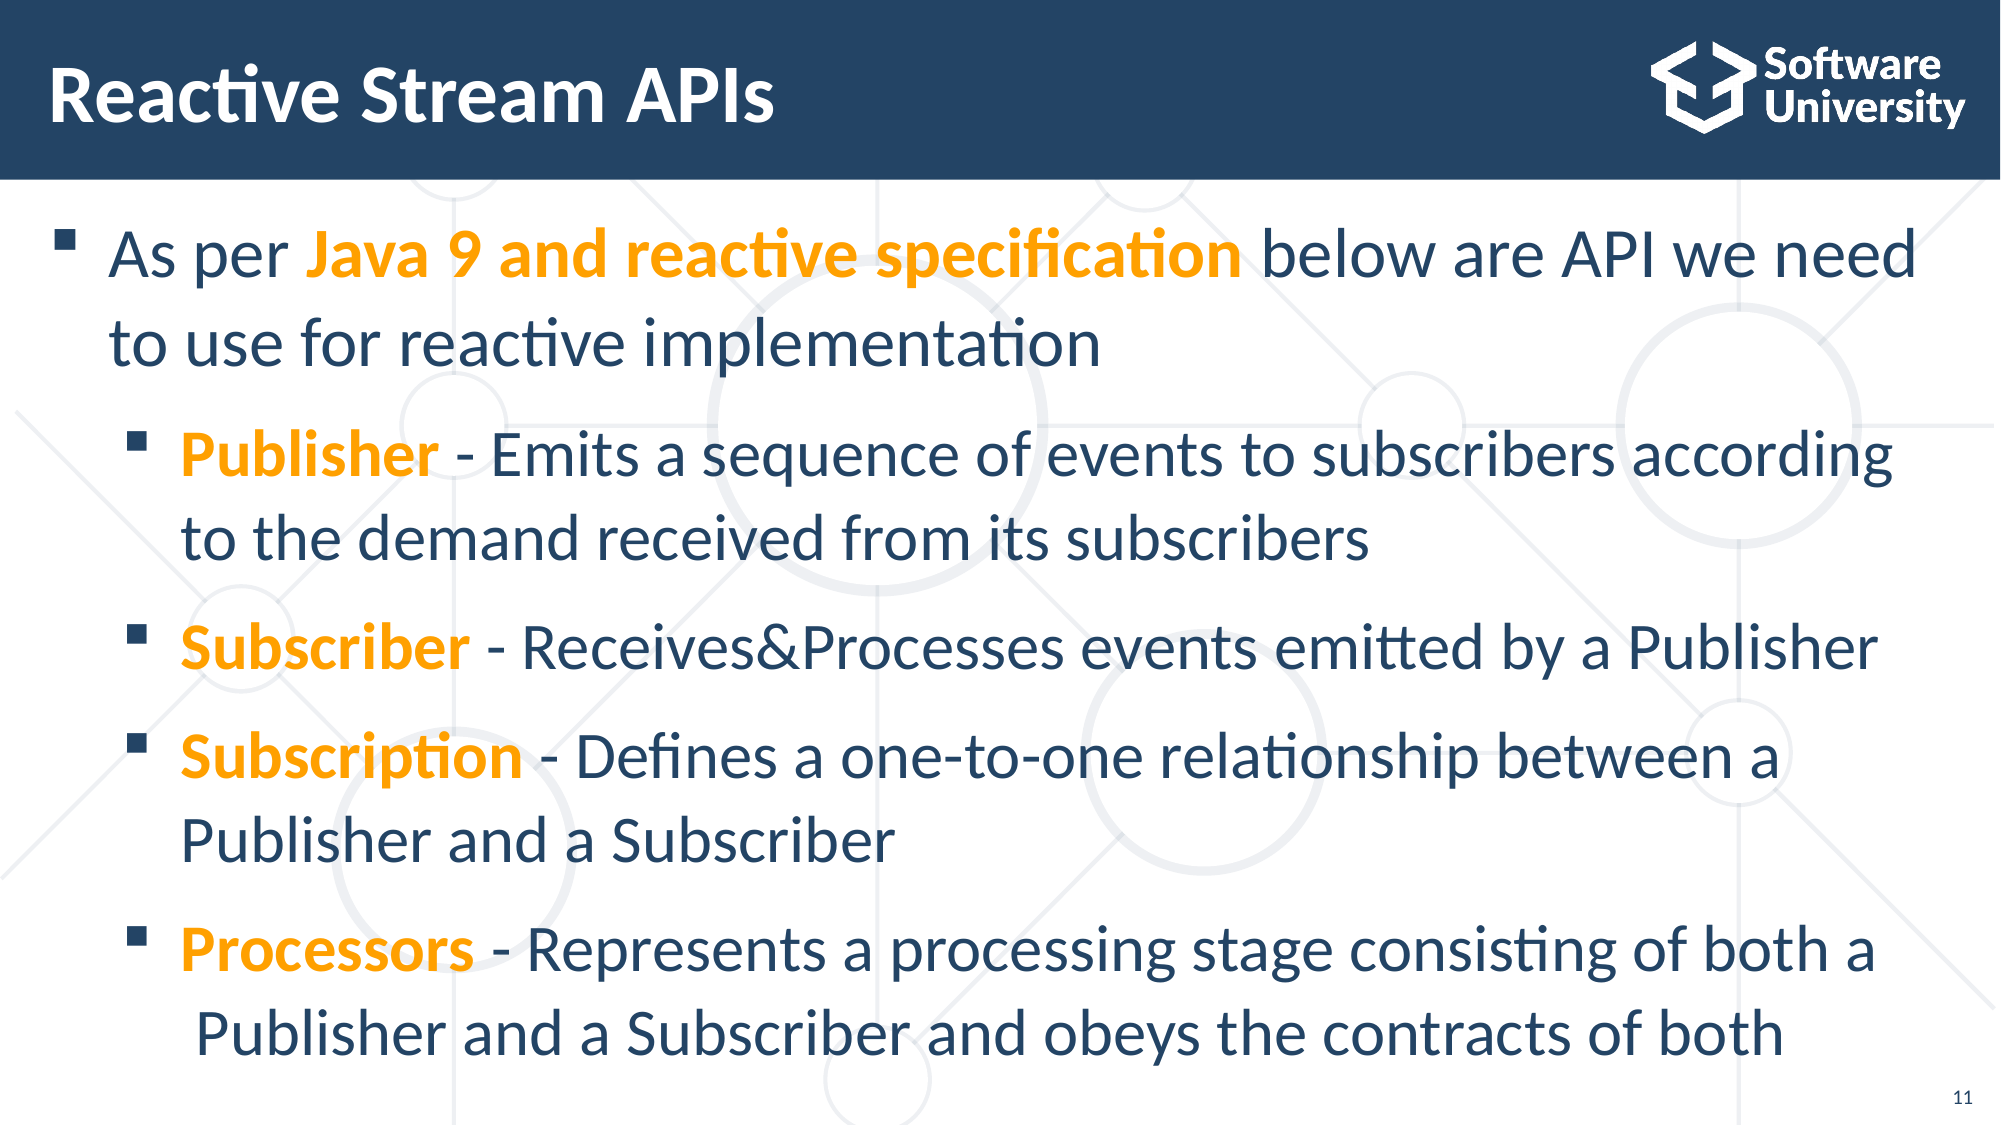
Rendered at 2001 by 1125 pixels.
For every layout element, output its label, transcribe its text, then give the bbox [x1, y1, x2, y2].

picture [1651, 41, 1966, 134]
title Reactive Stream APIs [31, 16, 1625, 162]
list As per Java 9 and reactive specification below are API we need to use for reactive implementation Publisher - Emits a sequence of events to subscribers according to the demand received from its subscribers Subscriber - Receives&Processes events emitted by a Publisher Subscription - Defines a one-to-one relationship between a Publisher and a Subscriber Processors - Represents a processing stage consisting of both a Publisher and a Subscriber and obeys the contracts of both [31, 196, 1970, 1101]
slide_number 11 [1927, 1067, 1989, 1117]
